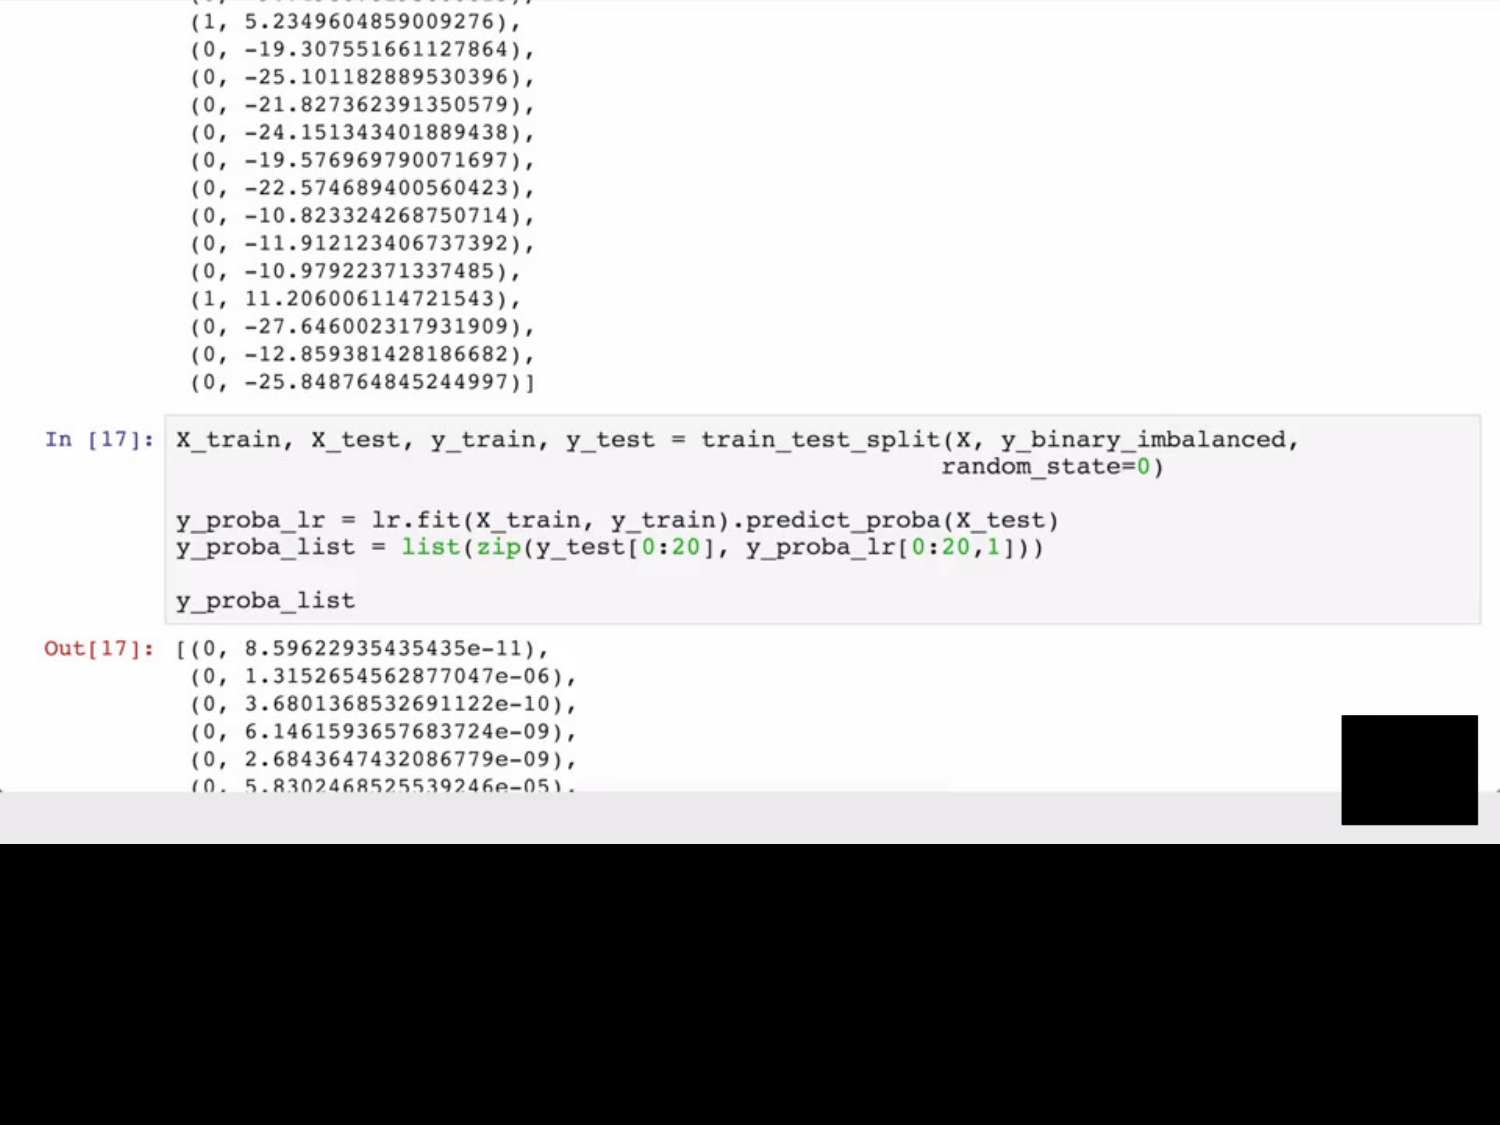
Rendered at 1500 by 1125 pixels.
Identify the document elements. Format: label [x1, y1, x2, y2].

picture [0, 0, 1500, 844]
